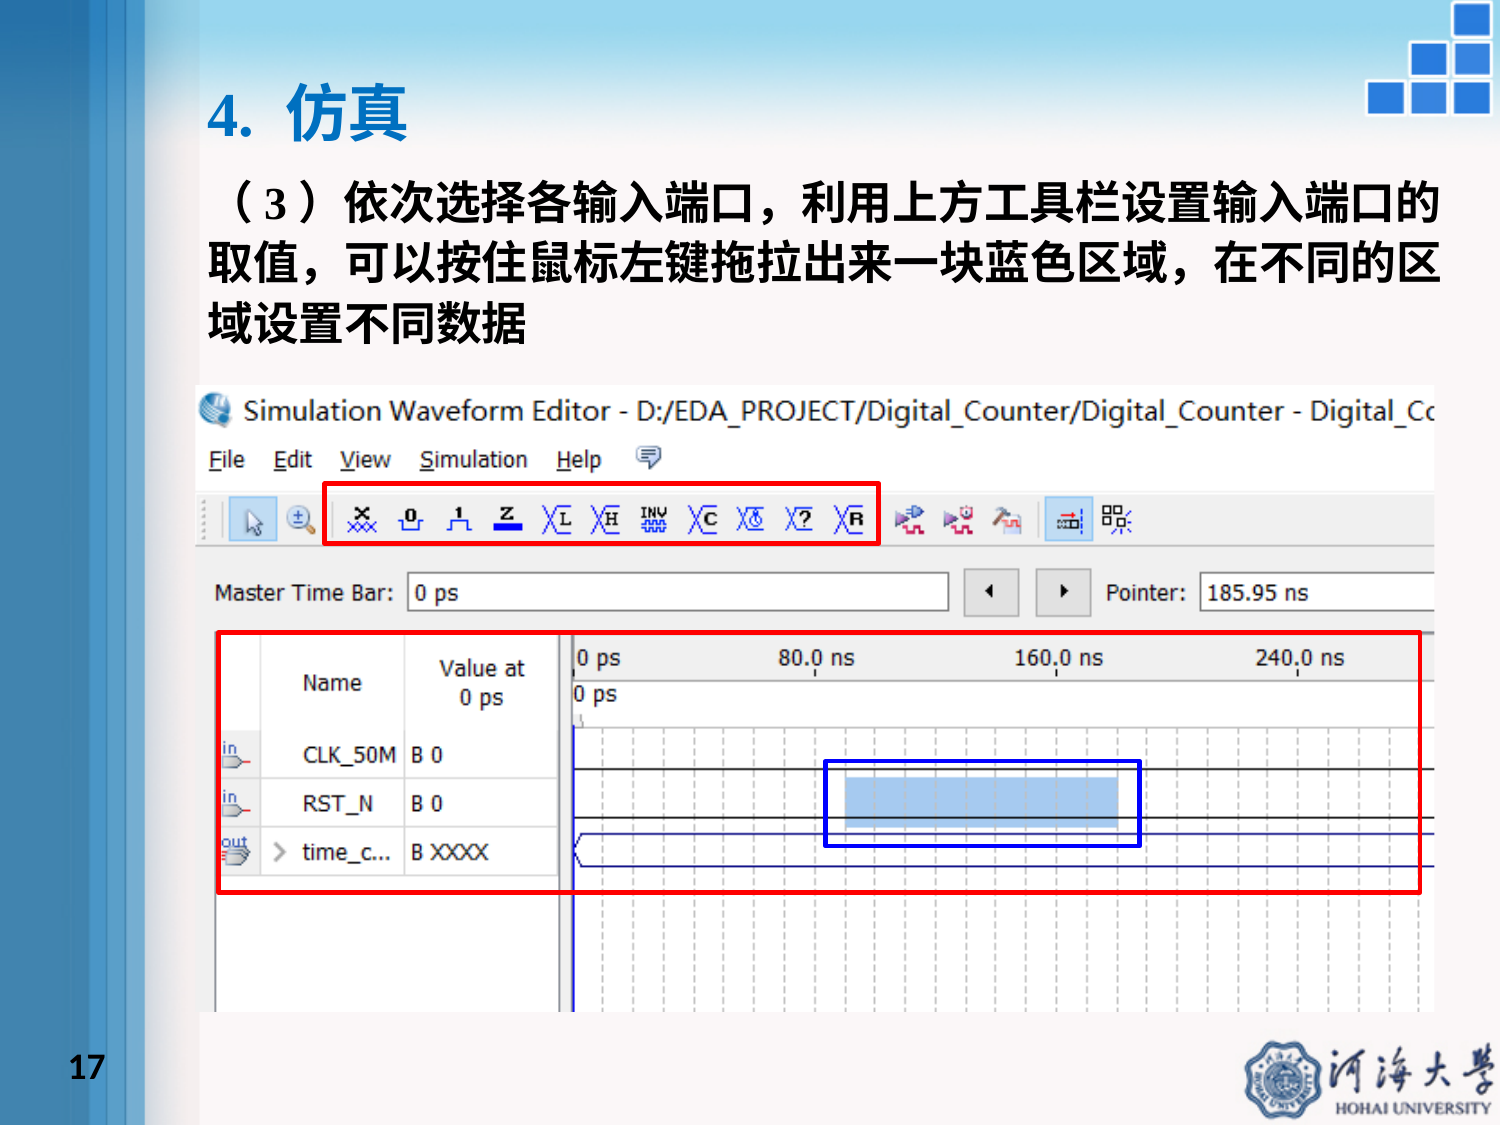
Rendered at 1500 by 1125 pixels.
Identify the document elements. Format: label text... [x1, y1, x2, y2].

text_box （3）依次选择各输入端口，利用上方工具栏设置输入端口的取值，可以按住鼠标左键拖拉出来一块蓝色区域，在不同的区域设置不同数据 [192, 160, 1459, 357]
text_box 17 [53, 1035, 148, 1103]
text_box 4. 仿真 [192, 66, 1341, 160]
picture [0, 0, 1500, 1125]
